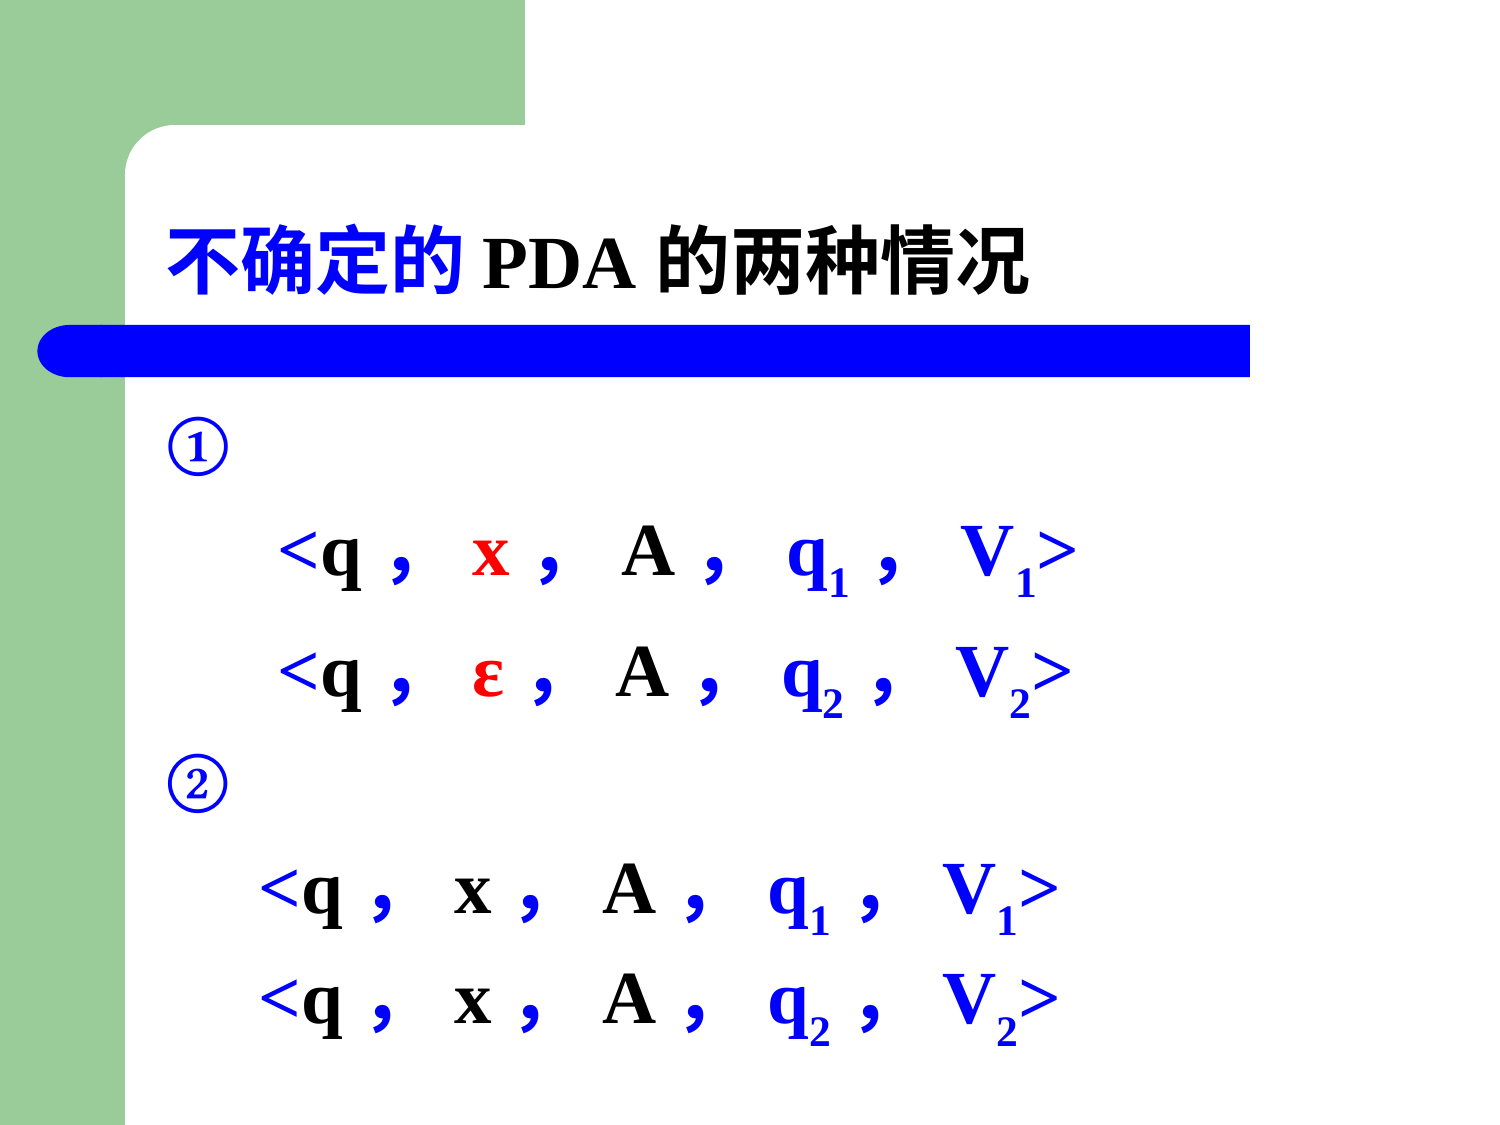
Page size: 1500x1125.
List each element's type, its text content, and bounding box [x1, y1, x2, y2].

list ① <q，x，A，q1，V1> <q，ε，A，q2，V2> ② <q，x，A，q1，V1> <q，x，A，q2，V2> [149, 387, 1463, 1001]
title 不确定的PDA的两种情况 [149, 124, 1463, 313]
